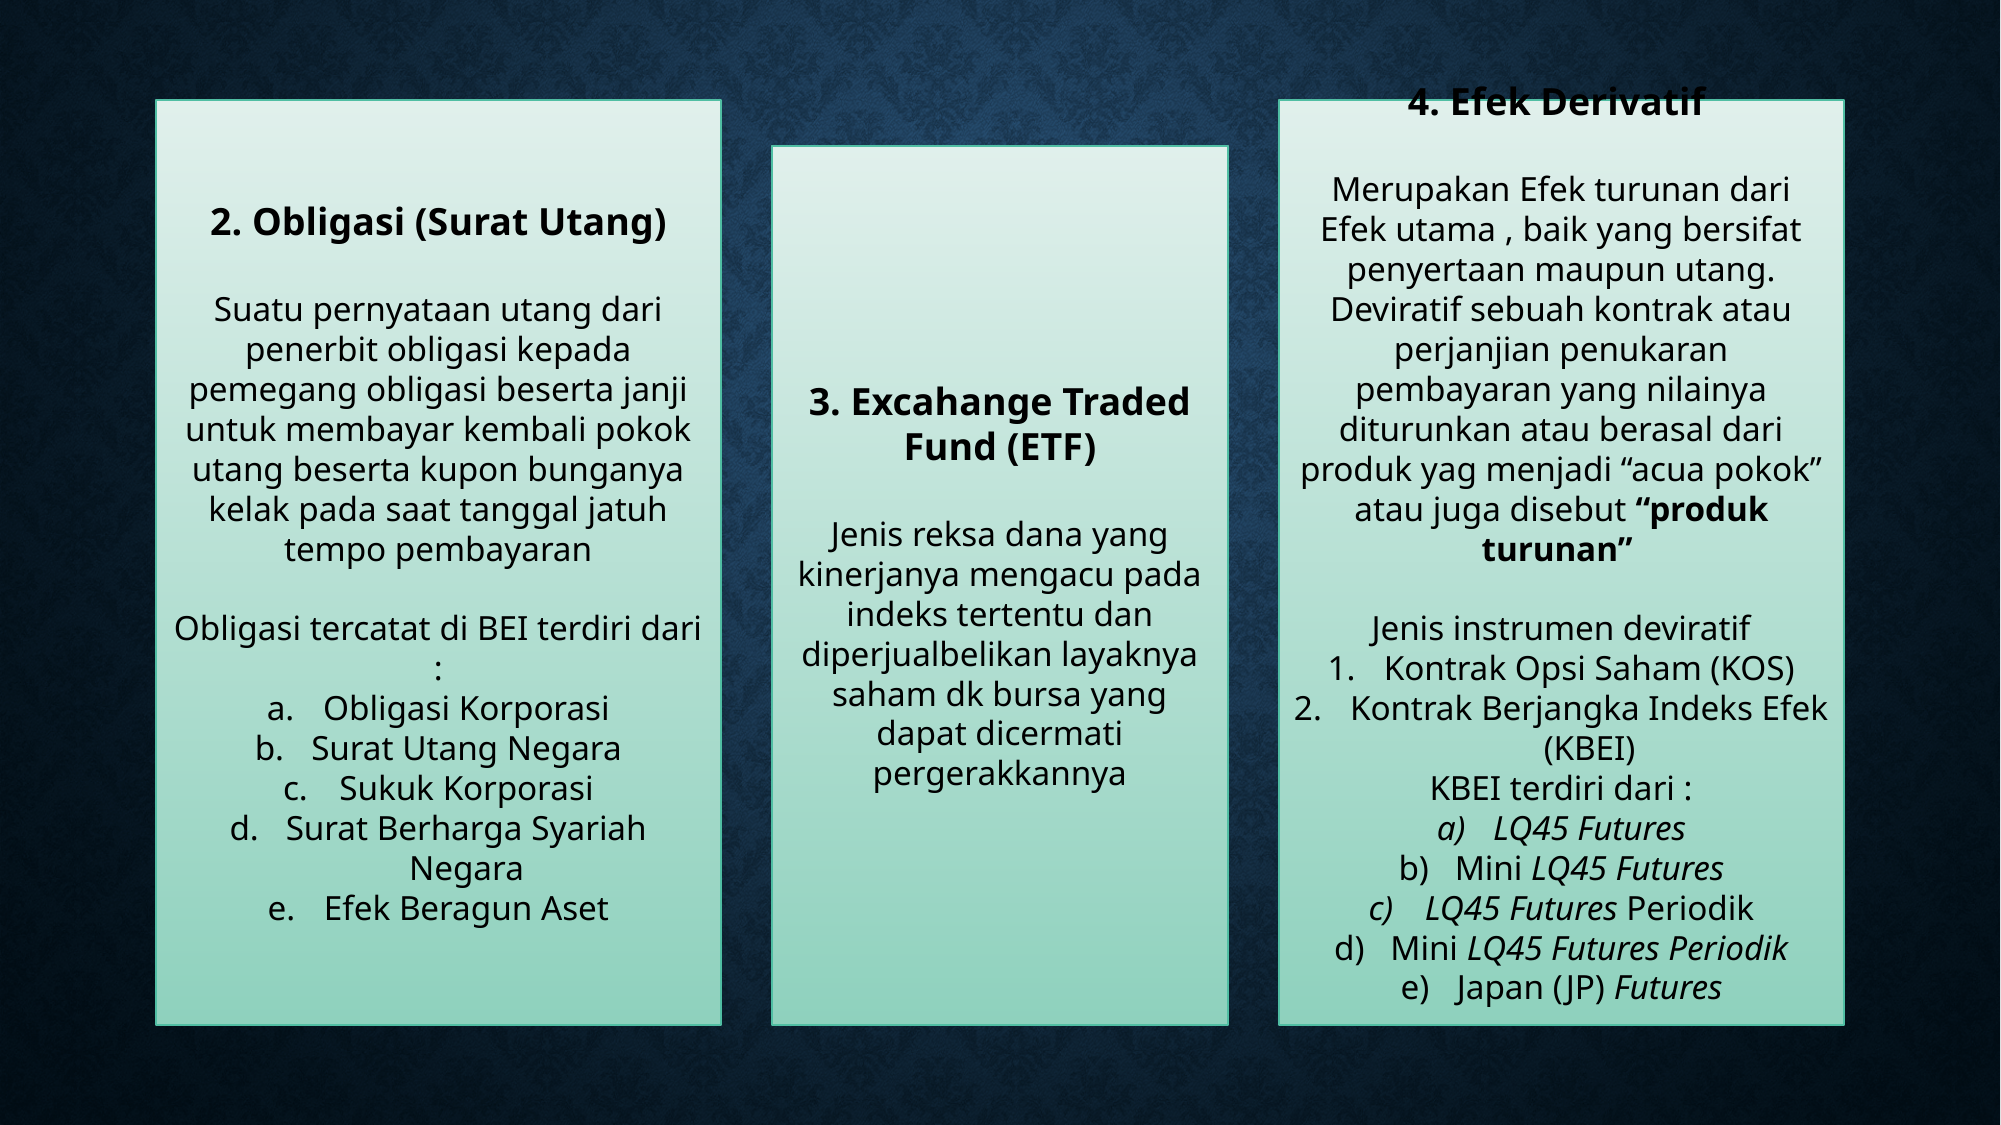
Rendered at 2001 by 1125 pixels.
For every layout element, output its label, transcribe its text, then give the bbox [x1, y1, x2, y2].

text_box 3. Excahange Traded Fund (ETF) Jenis reksa dana yang kinerjanya mengacu pada indeks tertentu dan diperjualbelikan layaknya saham dk bursa yang dapat dicermati pergerakkannya [771, 145, 1229, 1026]
text_box 4. Efek Derivatif Merupakan Efek turunan dari Efek utama , baik yang bersifat penyertaan maupun utang. Deviratif sebuah kontrak atau perjanjian penukaran pembayaran yang nilainya diturunkan atau berasal dari produk yag menjadi “acua pokok” atau juga disebut “produk turunan” Jenis instrumen deviratif Kontrak Opsi Saham (KOS) Kontrak Berjangka Indeks Efek (KBEI) KBEI terdiri dari : LQ45 Futures Mini LQ45 Futures LQ45 Futures Periodik Mini LQ45 Futures Periodik Japan (JP) Futures [1278, 99, 1845, 1026]
text_box 2. Obligasi (Surat Utang) Suatu pernyataan utang dari penerbit obligasi kepada pemegang obligasi beserta janji untuk membayar kembali pokok utang beserta kupon bunganya kelak pada saat tanggal jatuh tempo pembayaran Obligasi tercatat di BEI terdiri dari : Obligasi Korporasi Surat Utang Negara Sukuk Korporasi Surat Berharga Syariah Negara Efek Beragun Aset [155, 99, 722, 1026]
